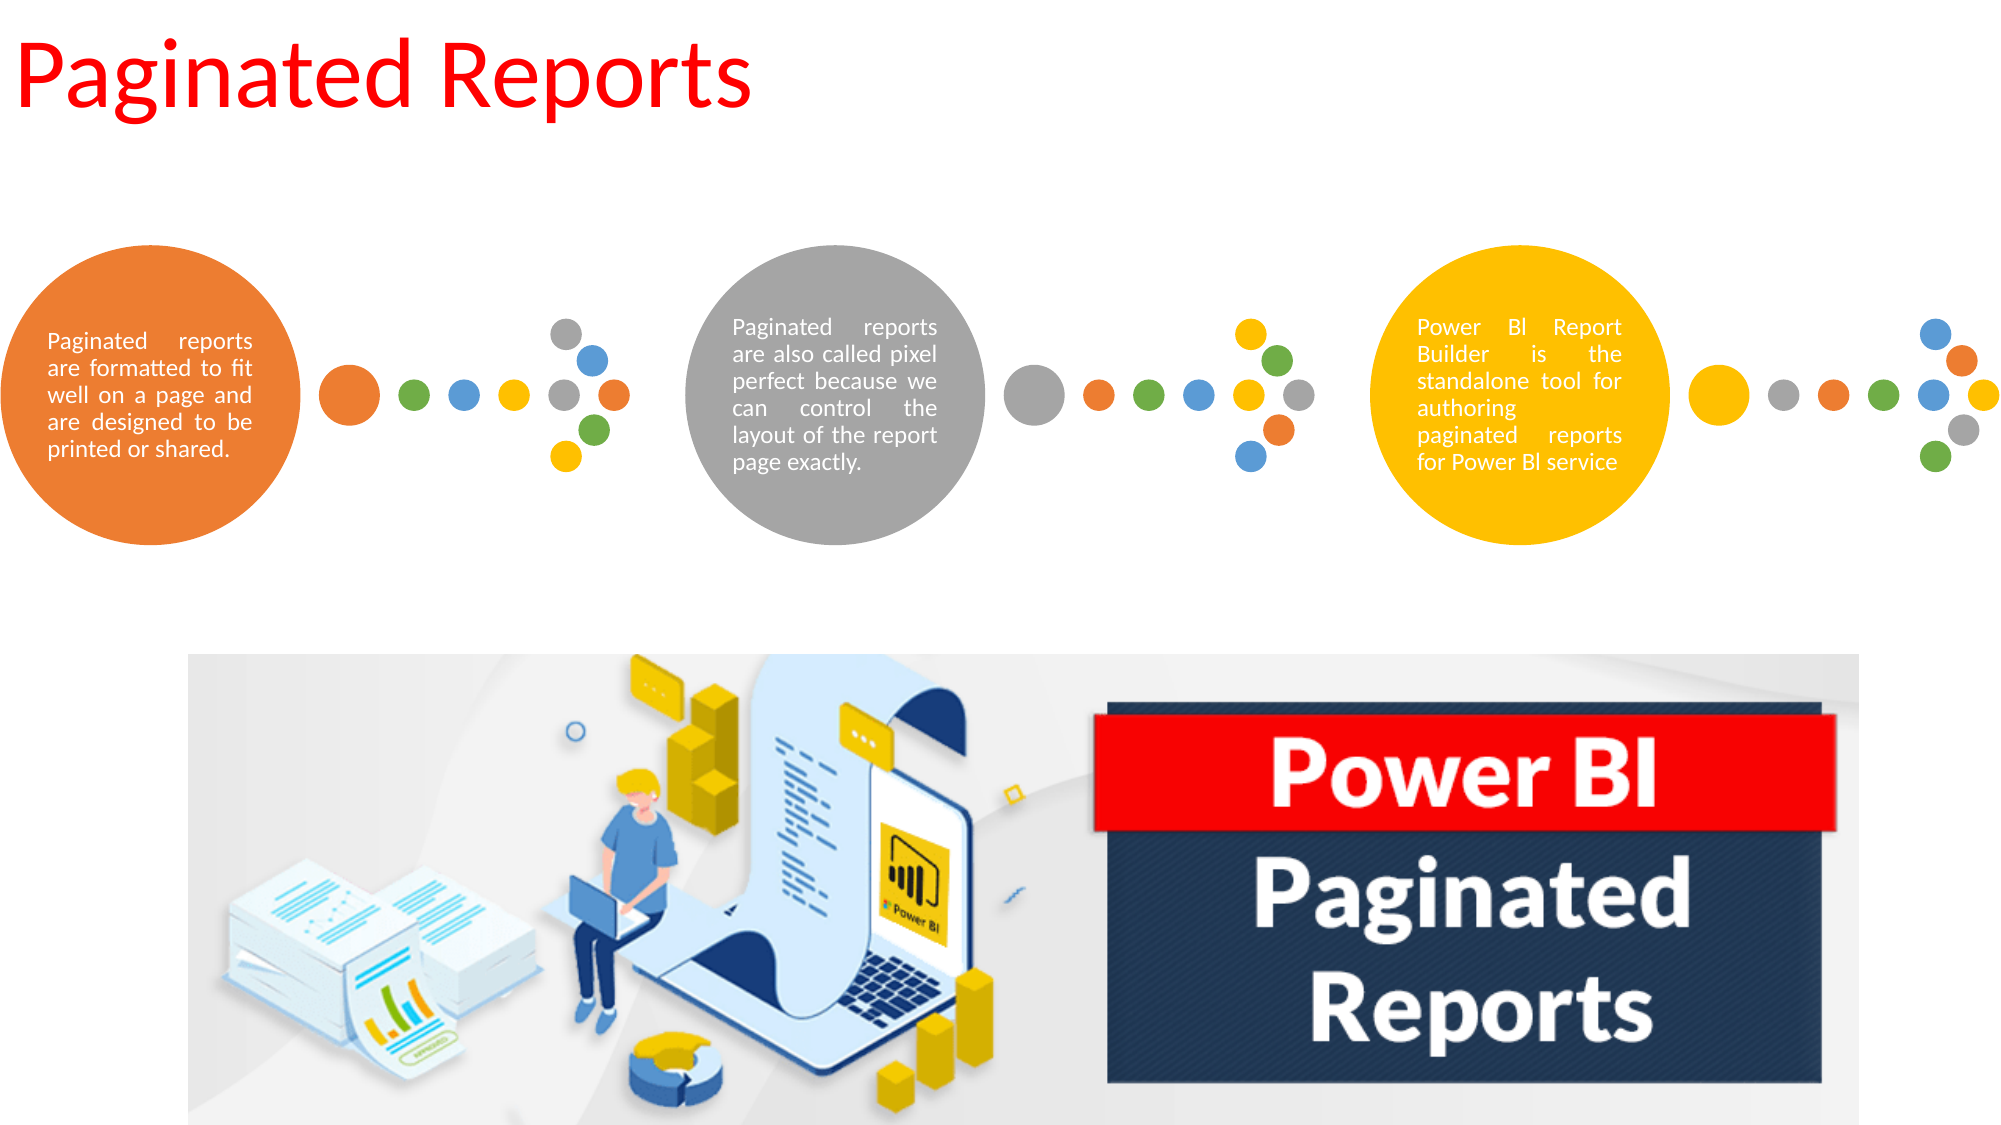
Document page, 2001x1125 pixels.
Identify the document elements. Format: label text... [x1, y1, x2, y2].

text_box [0, 136, 2000, 655]
text_box Paginated Reports [0, 0, 1000, 135]
picture [188, 654, 1859, 1125]
